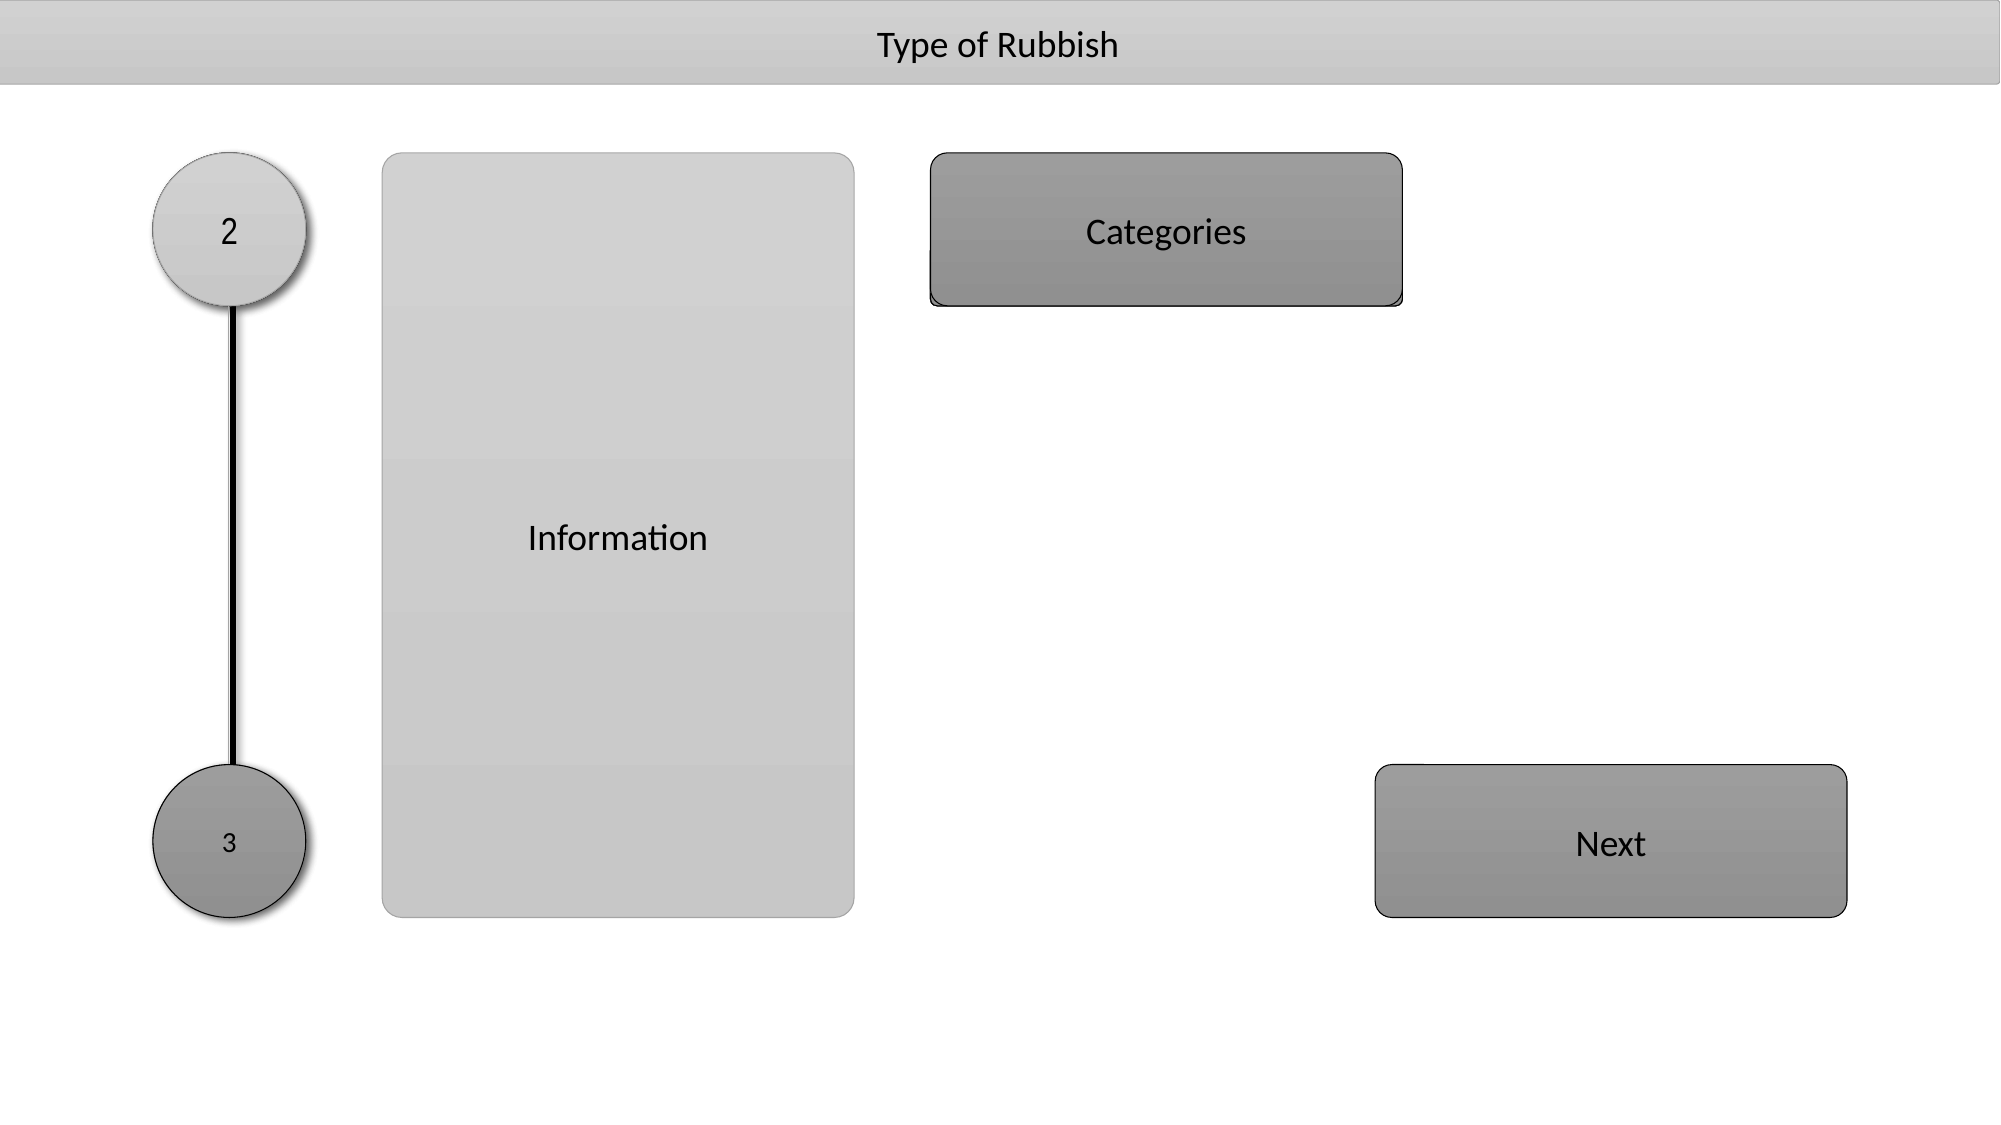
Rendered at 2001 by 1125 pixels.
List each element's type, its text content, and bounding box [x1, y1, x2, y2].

text_box Information [381, 152, 855, 919]
text_box 3 [152, 764, 307, 919]
text_box 2 [152, 152, 307, 307]
text_box Categories [929, 152, 1403, 307]
text_box Next [1374, 763, 1848, 919]
text_box Type of Rubbish [0, 0, 2000, 85]
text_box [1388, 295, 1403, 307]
text_box Commercial [929, 290, 944, 307]
